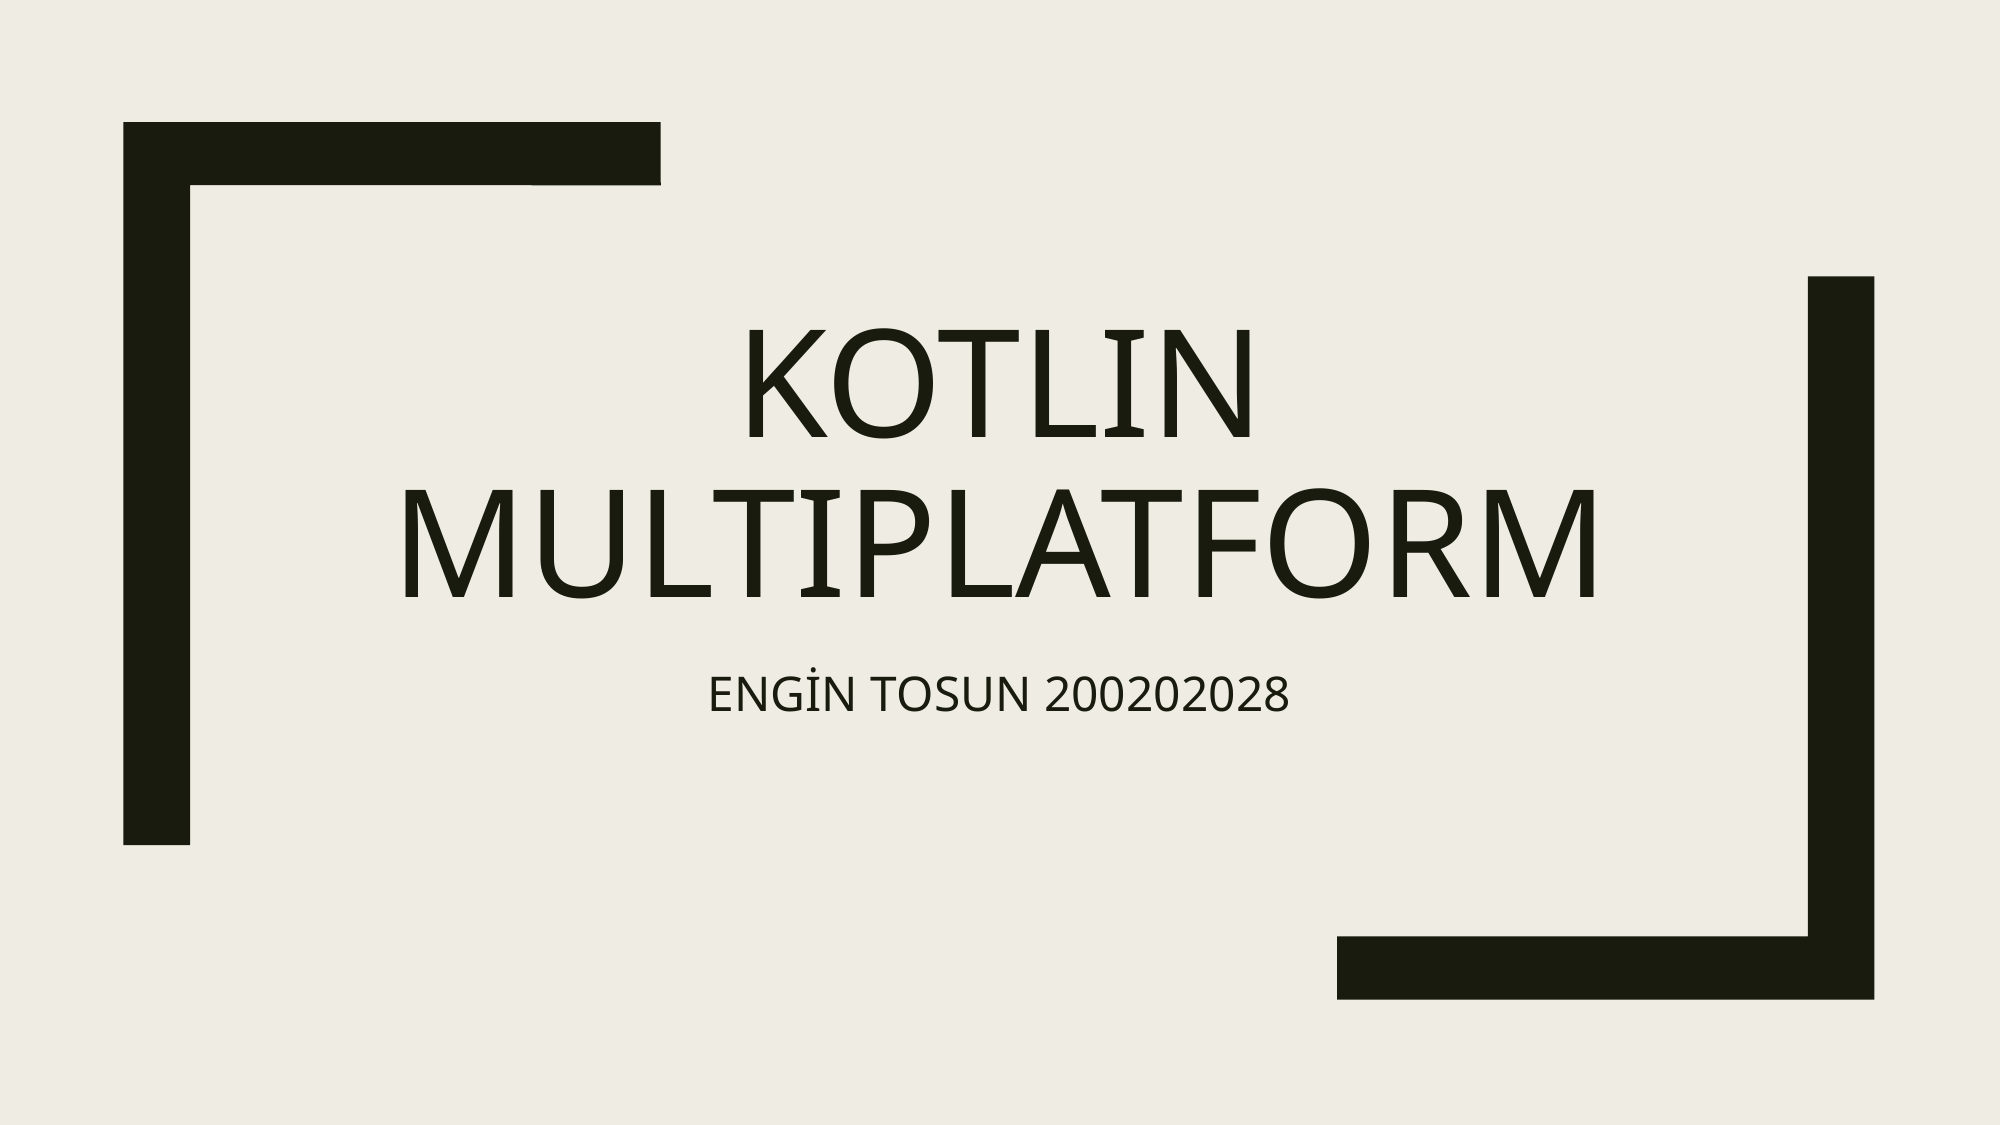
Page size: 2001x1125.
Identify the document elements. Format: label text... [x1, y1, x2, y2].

subtitle ENGİN TOSUN 200202028 [439, 649, 1561, 828]
title KOTLIN MULTIPLATFORM [314, 293, 1686, 638]
